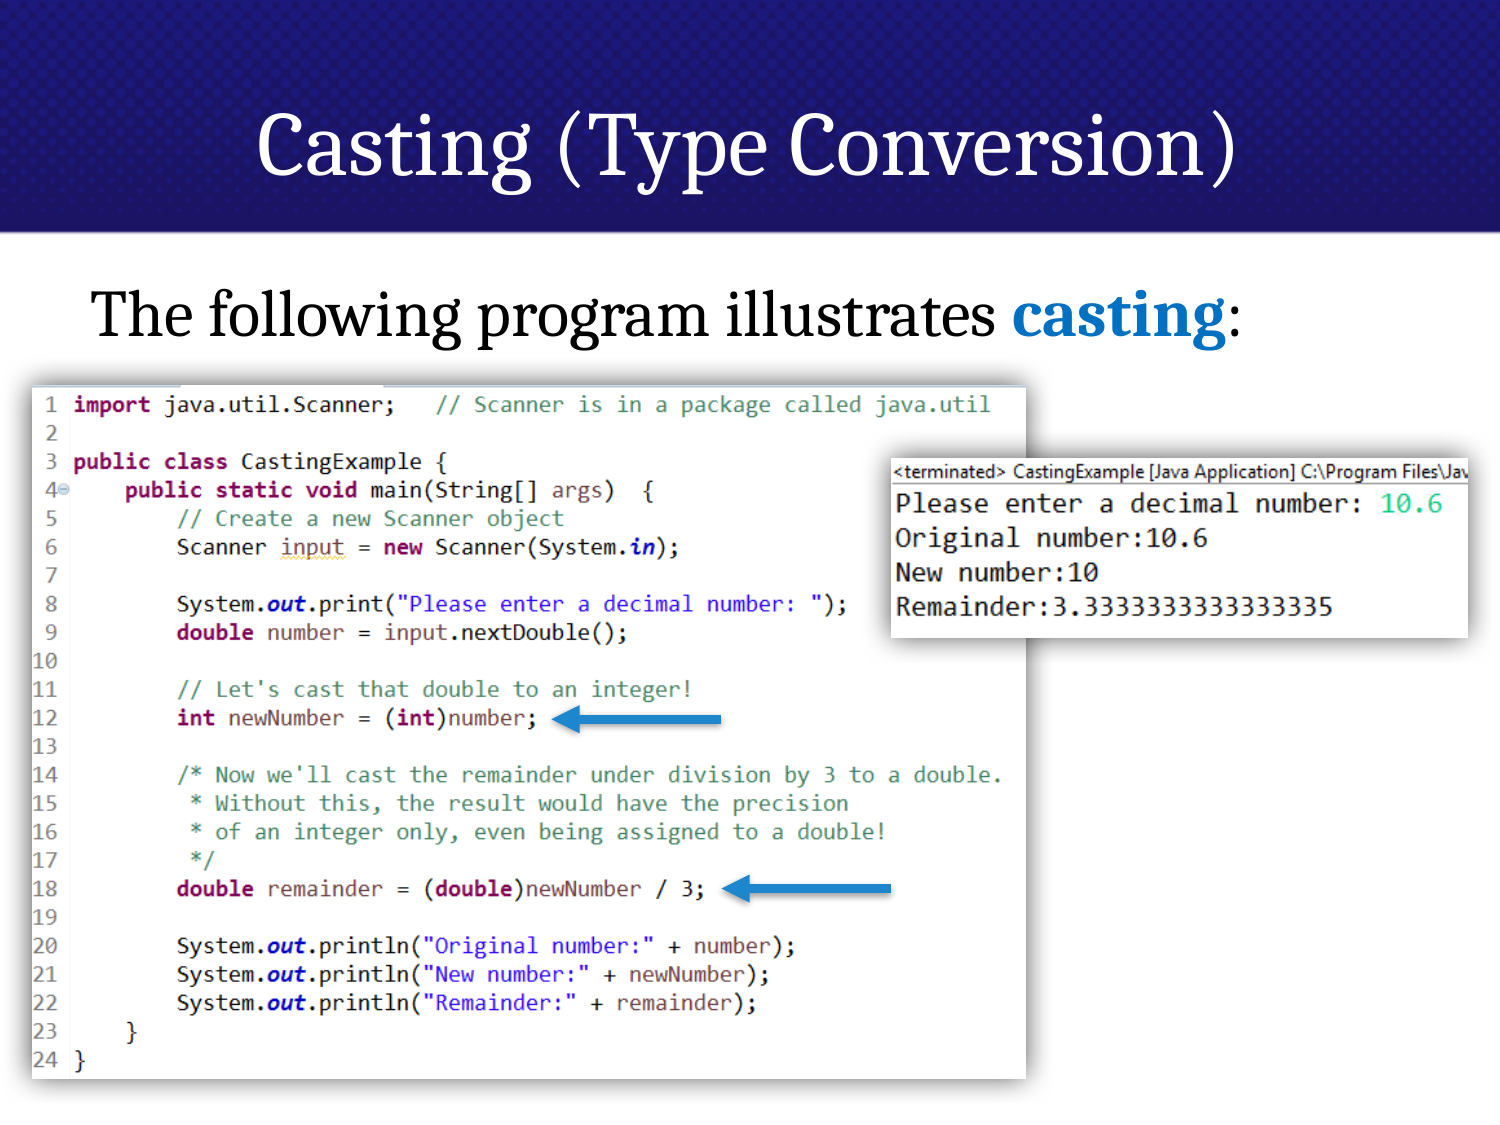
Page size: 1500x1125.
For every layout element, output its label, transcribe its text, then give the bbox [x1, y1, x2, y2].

picture [0, 0, 1500, 1125]
list The following program illustrates casting: [75, 660, 1425, 1101]
title Casting (Type Conversion) [75, 45, 1425, 233]
list The following program illustrates casting: [75, 262, 1425, 435]
